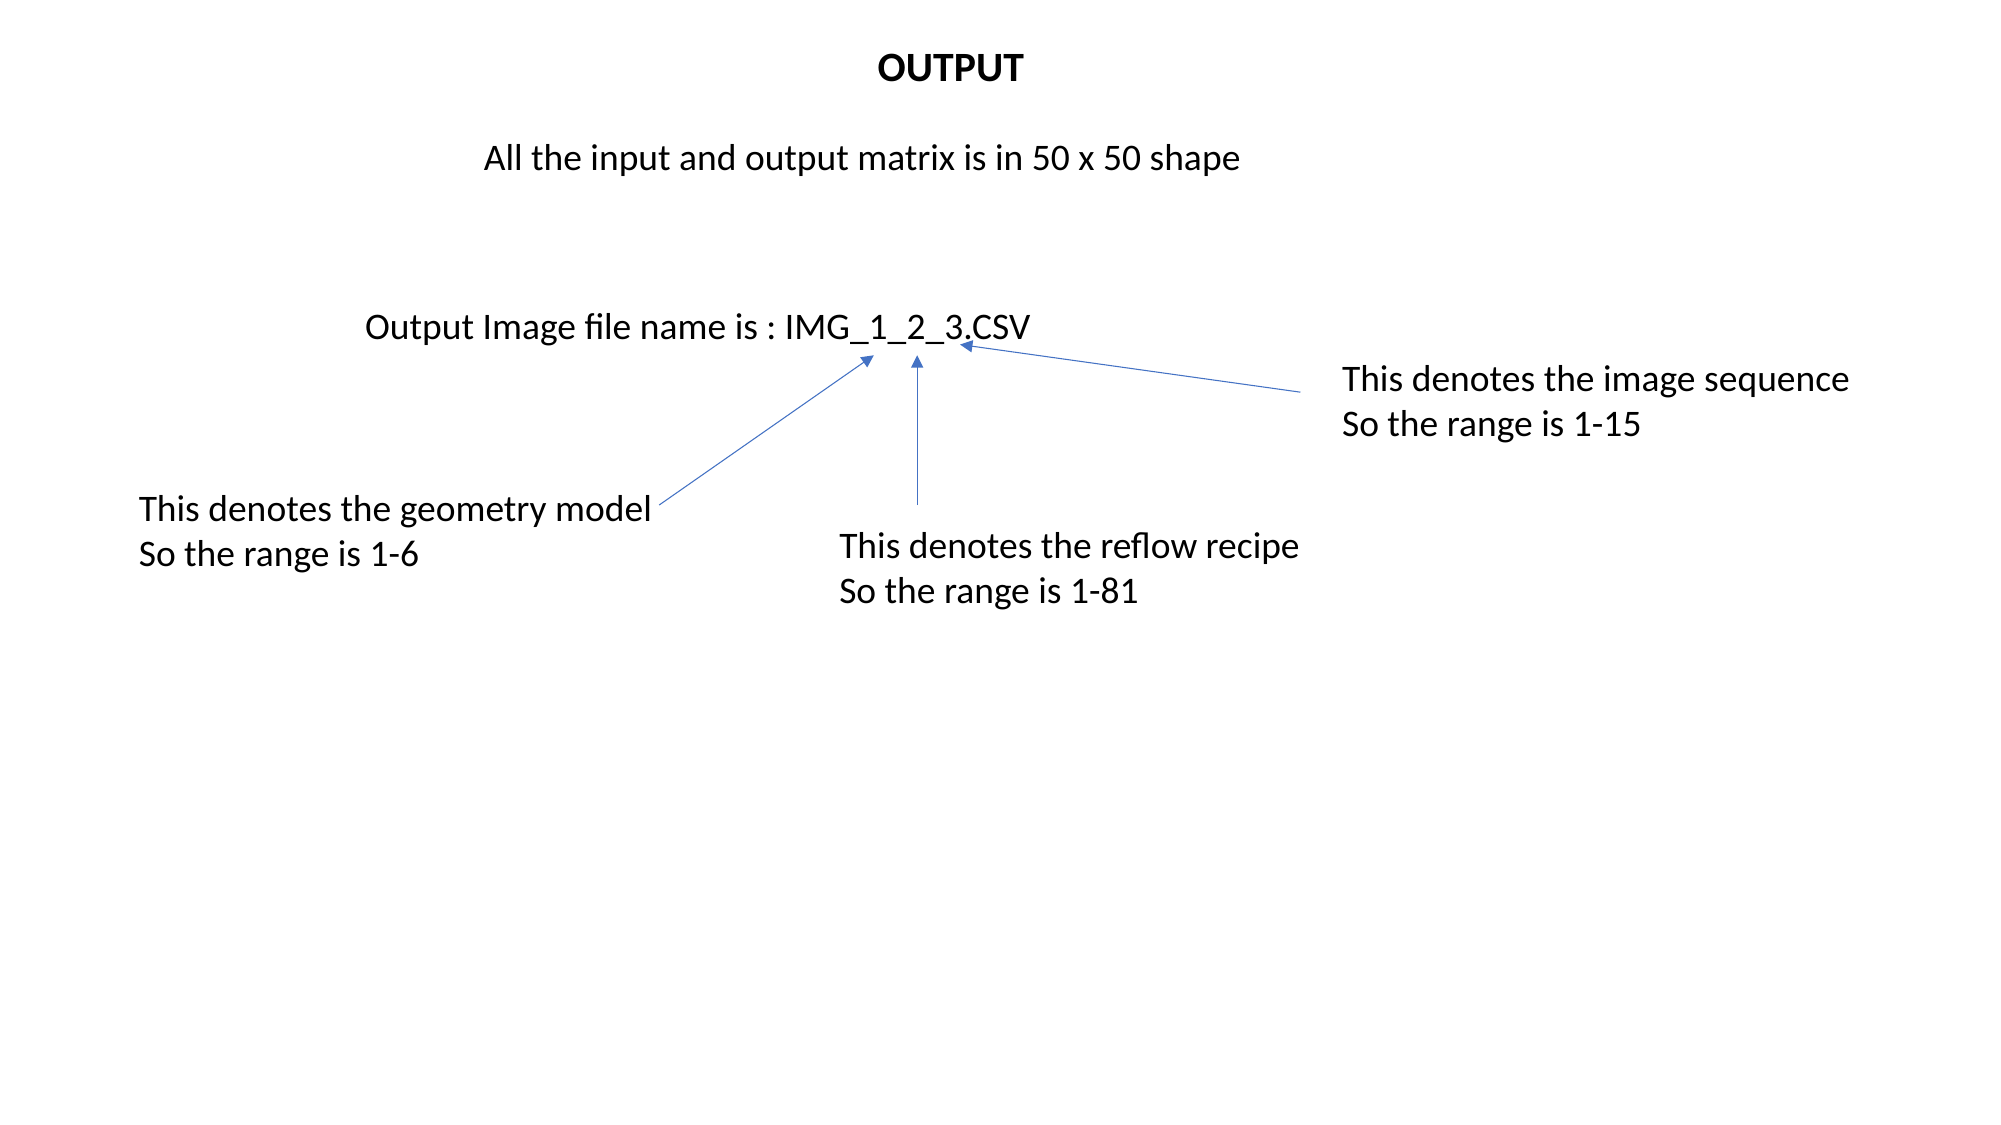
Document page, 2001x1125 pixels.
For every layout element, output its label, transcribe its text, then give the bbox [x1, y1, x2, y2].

text_box OUTPUT [862, 32, 1112, 98]
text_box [959, 344, 1301, 393]
text_box All the input and output matrix is in 50 x 50 shape [469, 125, 1257, 185]
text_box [659, 355, 874, 506]
text_box This denotes the geometry model So the range is 1-6 [123, 476, 668, 582]
text_box This denotes the reflow recipe So the range is 1-81 [824, 513, 1316, 619]
text_box This denotes the image sequence So the range is 1-15 [1327, 347, 1866, 452]
text_box Output Image file name is : IMG_1_2_3.CSV [350, 294, 1055, 355]
